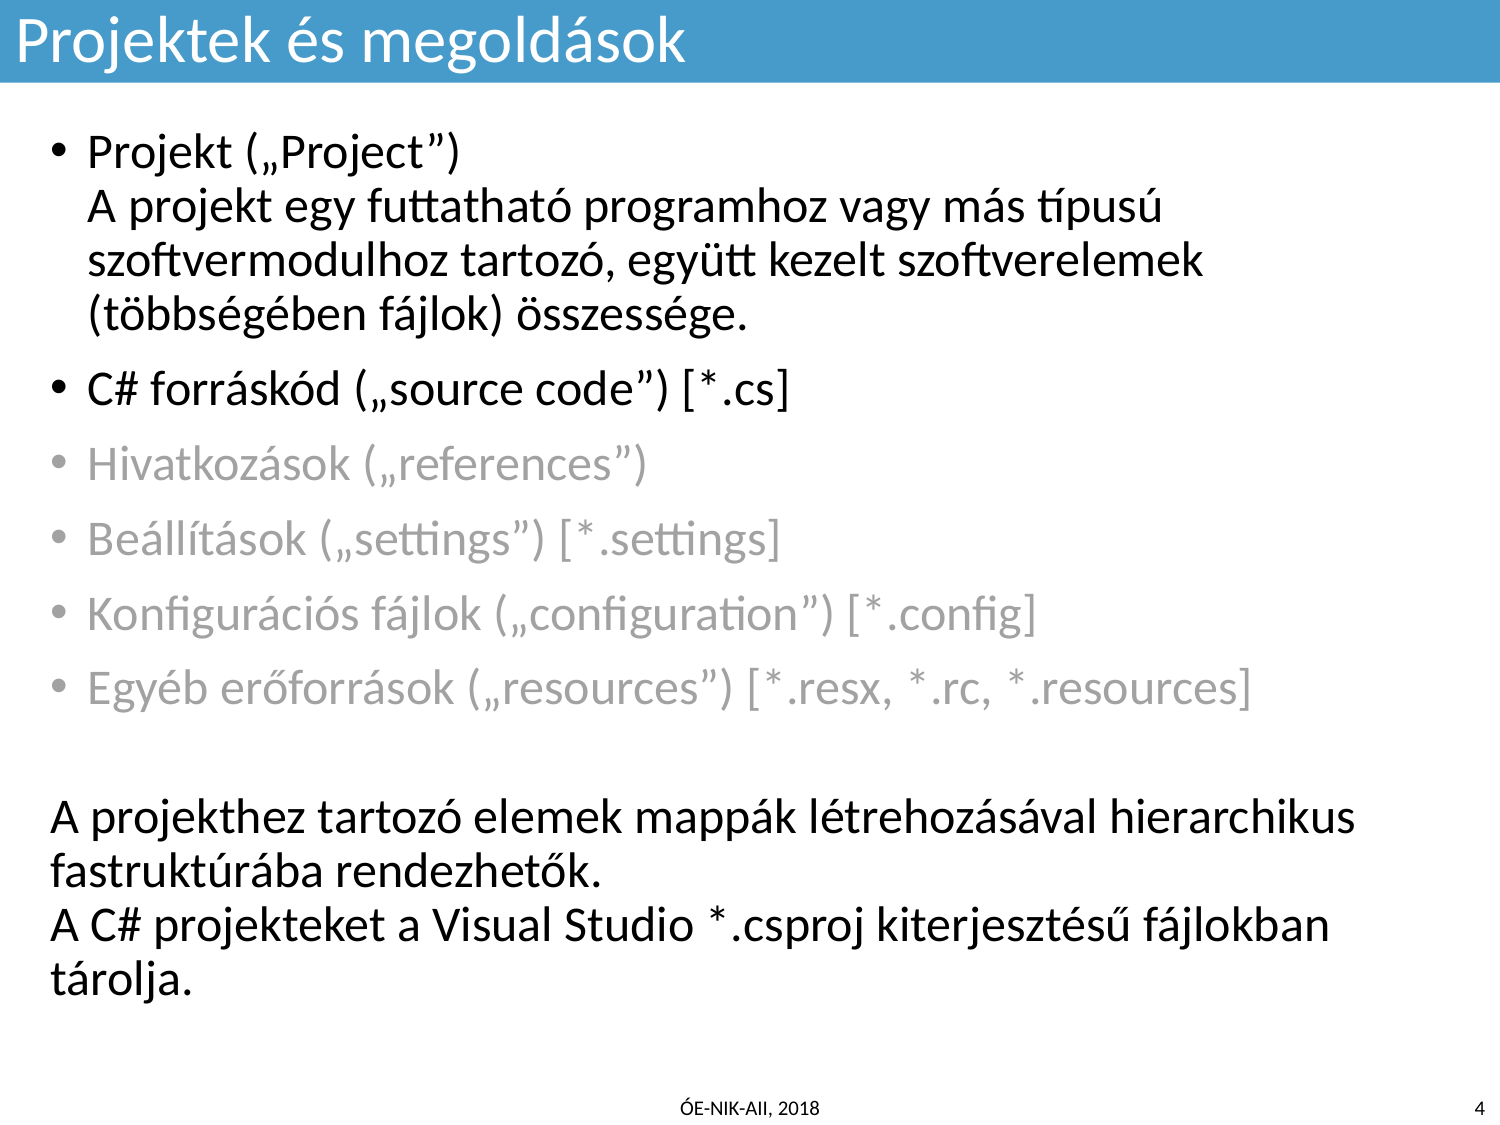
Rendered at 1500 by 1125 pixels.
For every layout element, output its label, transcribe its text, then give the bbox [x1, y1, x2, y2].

slide_number ‹#› [1162, 1089, 1500, 1125]
footer ÓE-NIK-AII, 2018 [337, 1088, 1163, 1125]
title Projektek és megoldások [0, 0, 1500, 83]
list Projekt („Project”) A projekt egy futtatható programhoz vagy más típusú szoftvermodulhoz tartozó, együtt kezelt szoftverelemek (többségében fájlok) összessége. C# forráskód („source code”) [*.cs] Hivatkozások („references”) Beállítások („settings”) [*.settings] Konfigurációs fájlok („configuration”) [*.config] Egyéb erőforrások („resources”) [*.resx, *.rc, *.resources] A projekthez tartozó elemek mappák létrehozásával hierarchikus fastruktúrába rendezhetők. A C# projekteket a Visual Studio *.csproj kiterjesztésű fájlokban tárolja. [35, 118, 1465, 1054]
